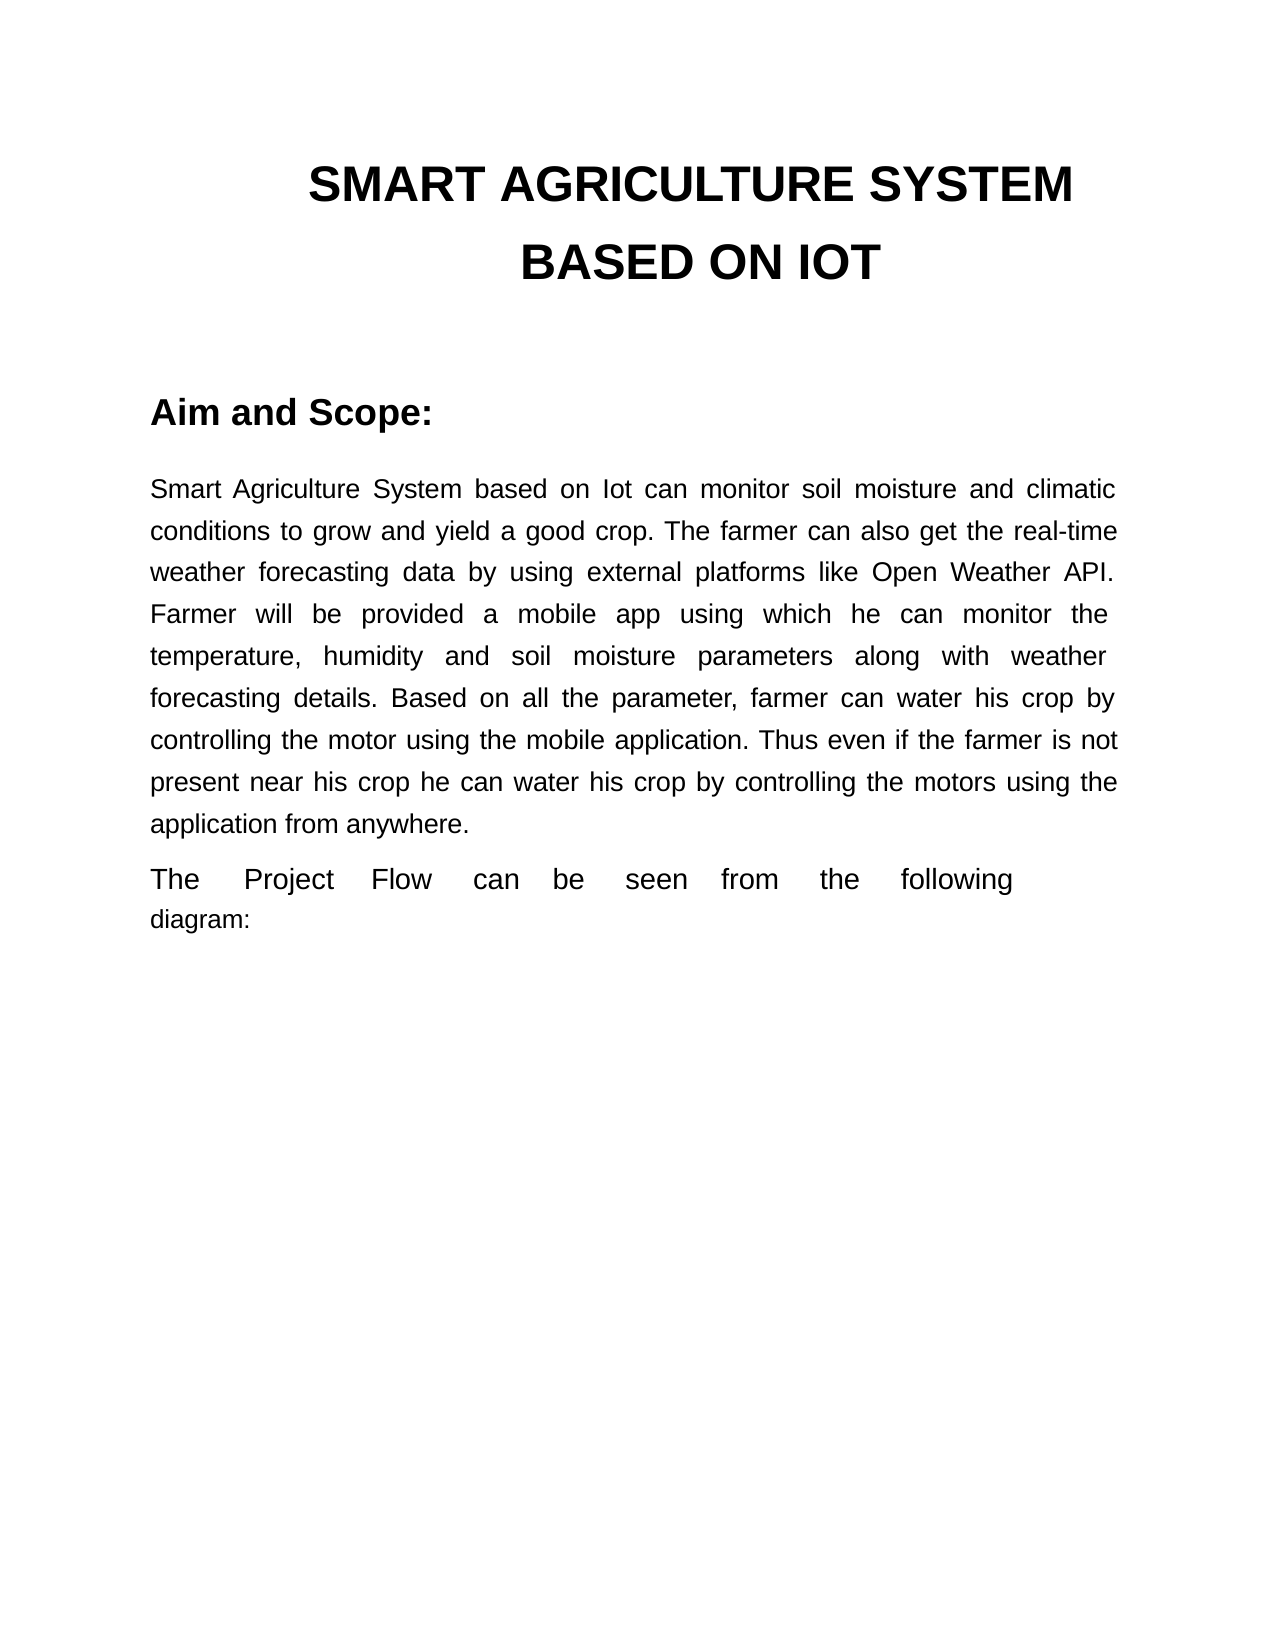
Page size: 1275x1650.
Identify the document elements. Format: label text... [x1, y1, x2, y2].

text_box Aim and Scope: Smart Agriculture System based on Iot can monitor soil moisture and climatic conditions to grow and yield a good crop. The farmer can also get the real-time weather forecasting data by using external platforms like Open Weather API. Farmer will be provided a mobile app using which he can monitor the temperature, humidity and soil moisture parameters along with weather forecasting details. Based on all the parameter, farmer can water his crop by controlling the motor using the mobile application. Thus even if the farmer is not present near his crop he can water his crop by controlling the motors using the application from anywhere. The Project Flow can be seen from the following diagram: [147, 385, 1129, 934]
title SMART AGRICULTURE SYSTEM BASED ON IOT [195, 131, 1080, 385]
